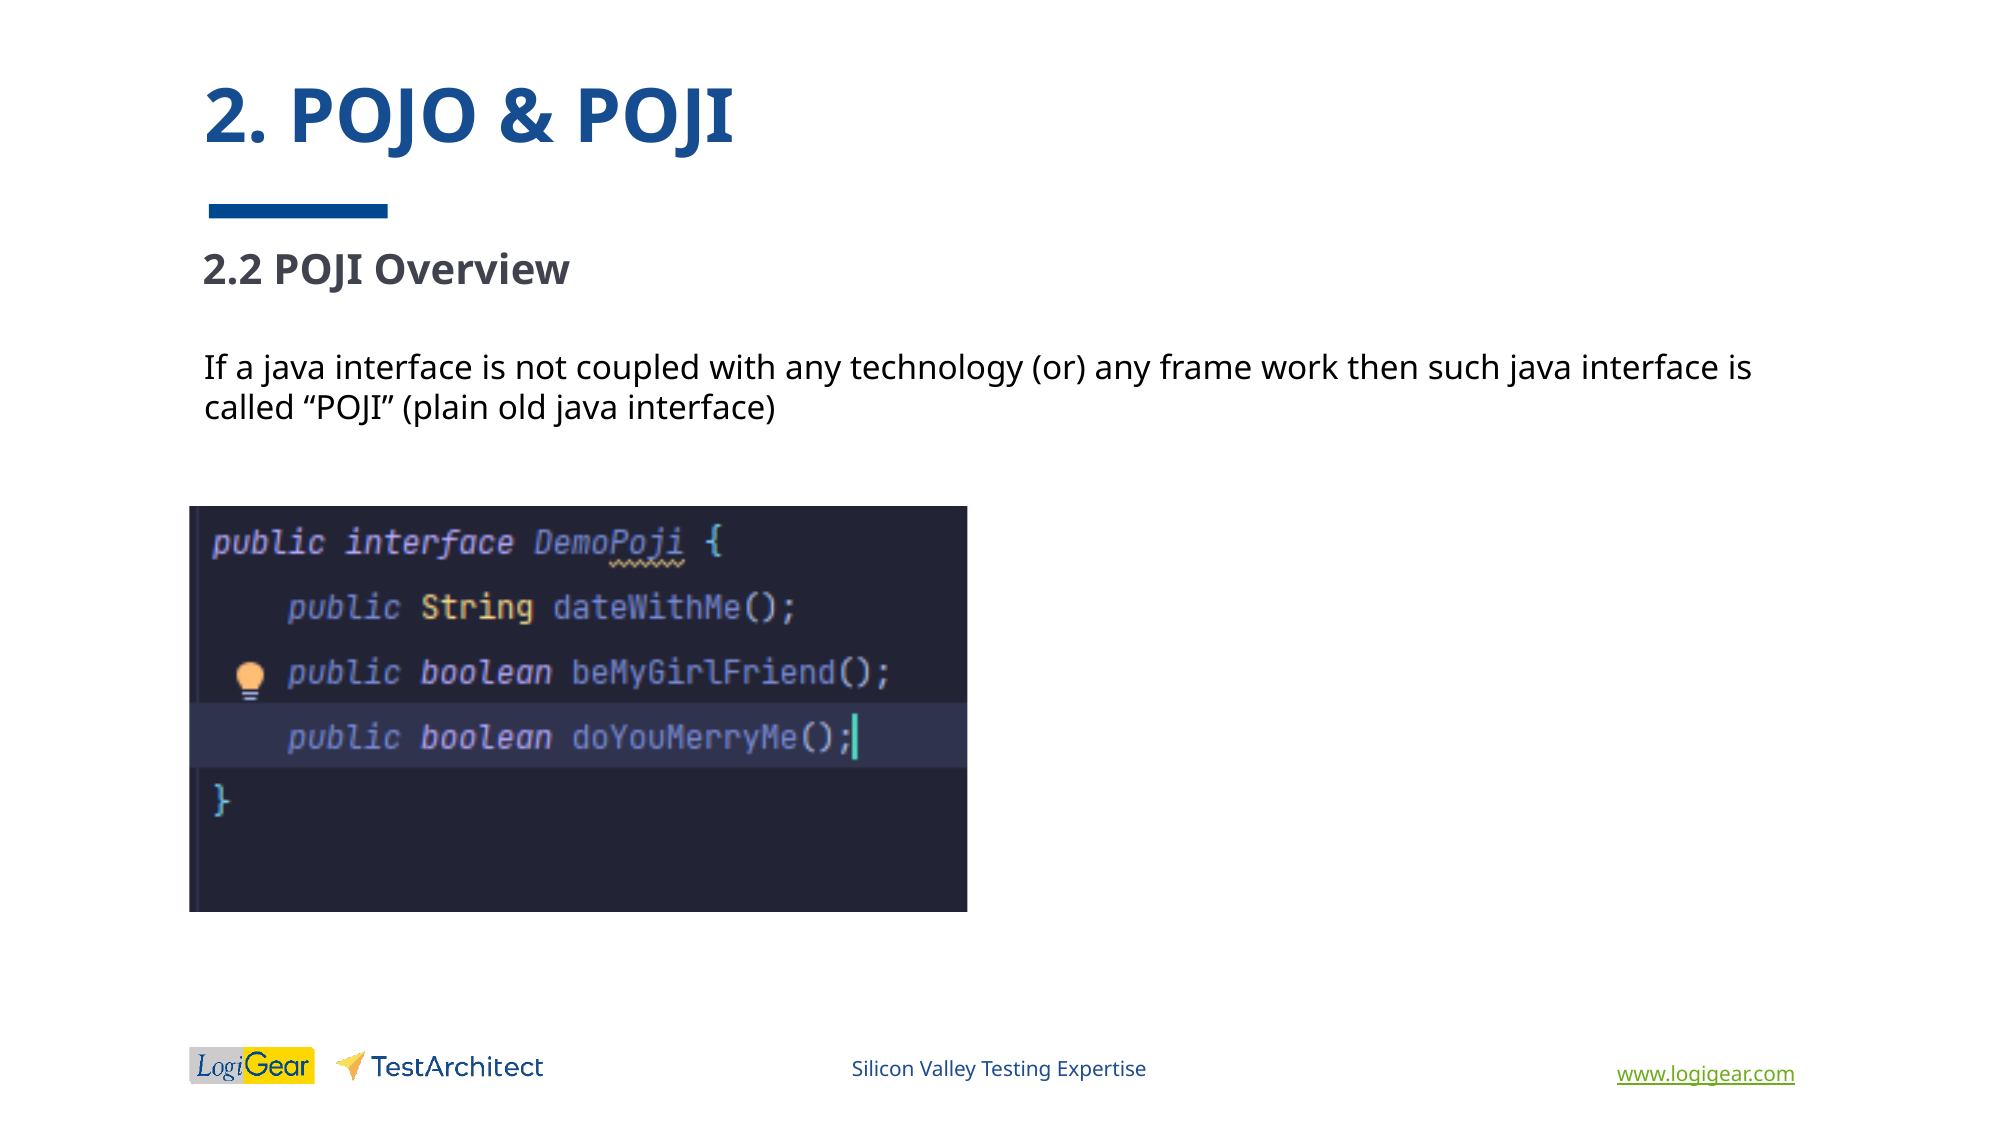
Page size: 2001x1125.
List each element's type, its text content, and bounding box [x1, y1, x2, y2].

text_box 2.2 POJI Overview [187, 235, 586, 300]
text_box If a java interface is not coupled with any technology (or) any frame work then such java interface is called “POJI” (plain old java interface) [189, 338, 1786, 434]
picture [189, 1047, 315, 1085]
picture [335, 1051, 543, 1081]
picture [189, 506, 968, 912]
title 2. POJO & POJI [189, 54, 1809, 171]
